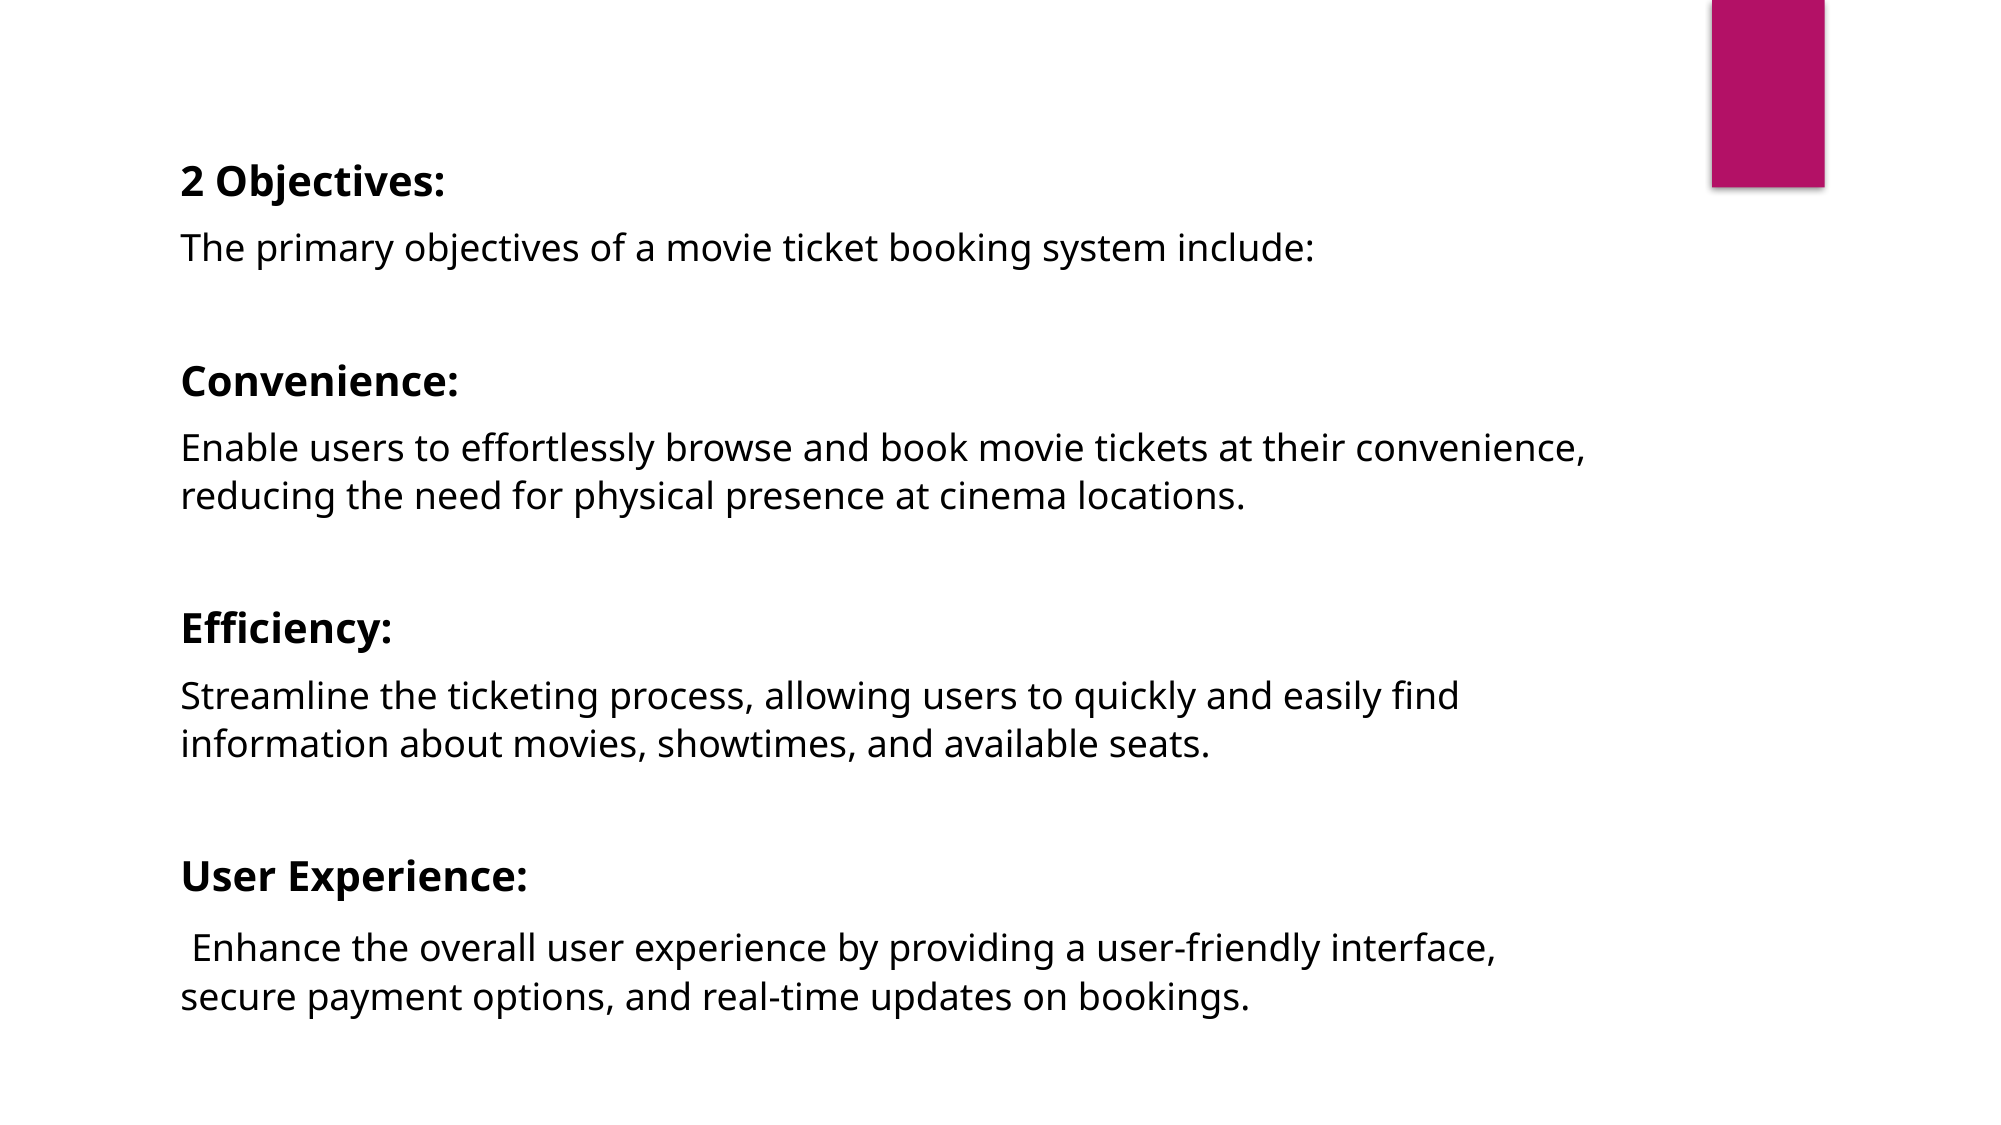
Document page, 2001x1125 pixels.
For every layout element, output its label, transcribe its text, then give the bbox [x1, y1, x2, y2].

text_box 2 Objectives: The primary objectives of a movie ticket booking system include: Convenience: Enable users to effortlessly browse and book movie tickets at their convenience, reducing the need for physical presence at cinema locations. Efficiency: Streamline the ticketing process, allowing users to quickly and easily find information about movies, showtimes, and available seats. User Experience: Enhance the overall user experience by providing a user-friendly interface, secure payment options, and real-time updates on bookings. [165, 143, 1613, 1026]
